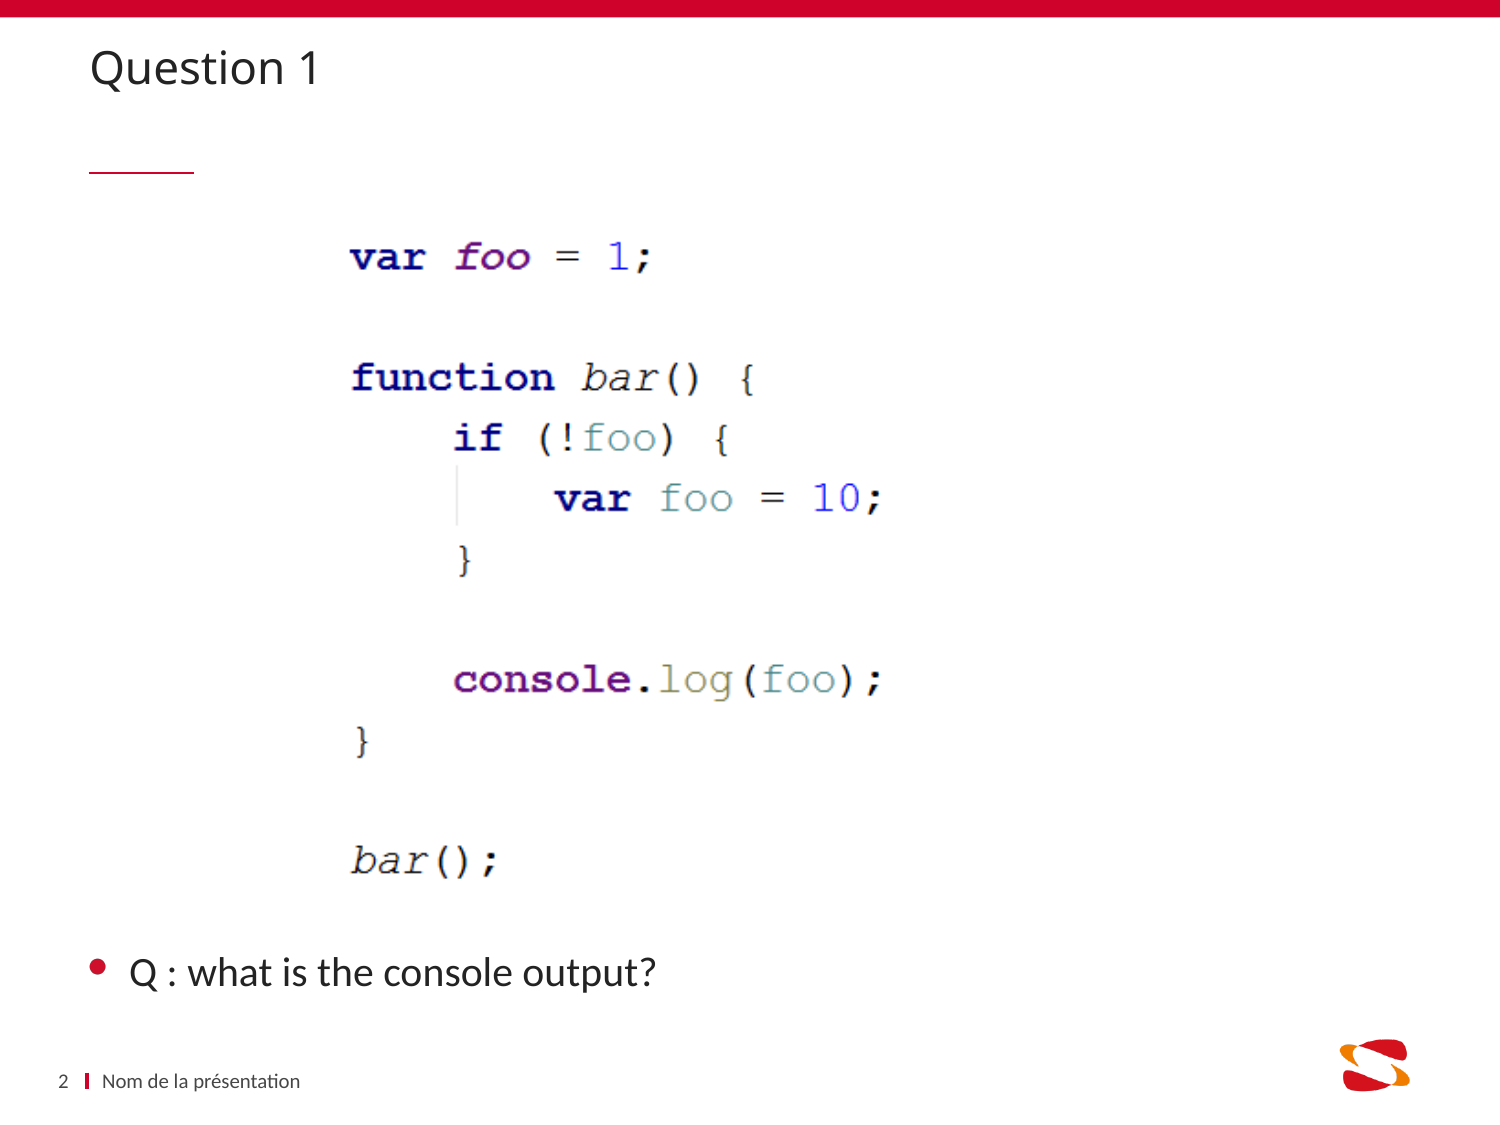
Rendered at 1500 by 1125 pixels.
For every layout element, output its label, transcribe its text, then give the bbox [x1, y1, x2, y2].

title Question 1 [89, 42, 1409, 98]
picture [321, 237, 1148, 890]
picture [84, 956, 111, 983]
slide_number 2 [20, 1066, 69, 1094]
footer Nom de la présentation [87, 1066, 833, 1094]
list Q : what is the console output? [84, 944, 1412, 1012]
picture [1328, 1031, 1421, 1099]
